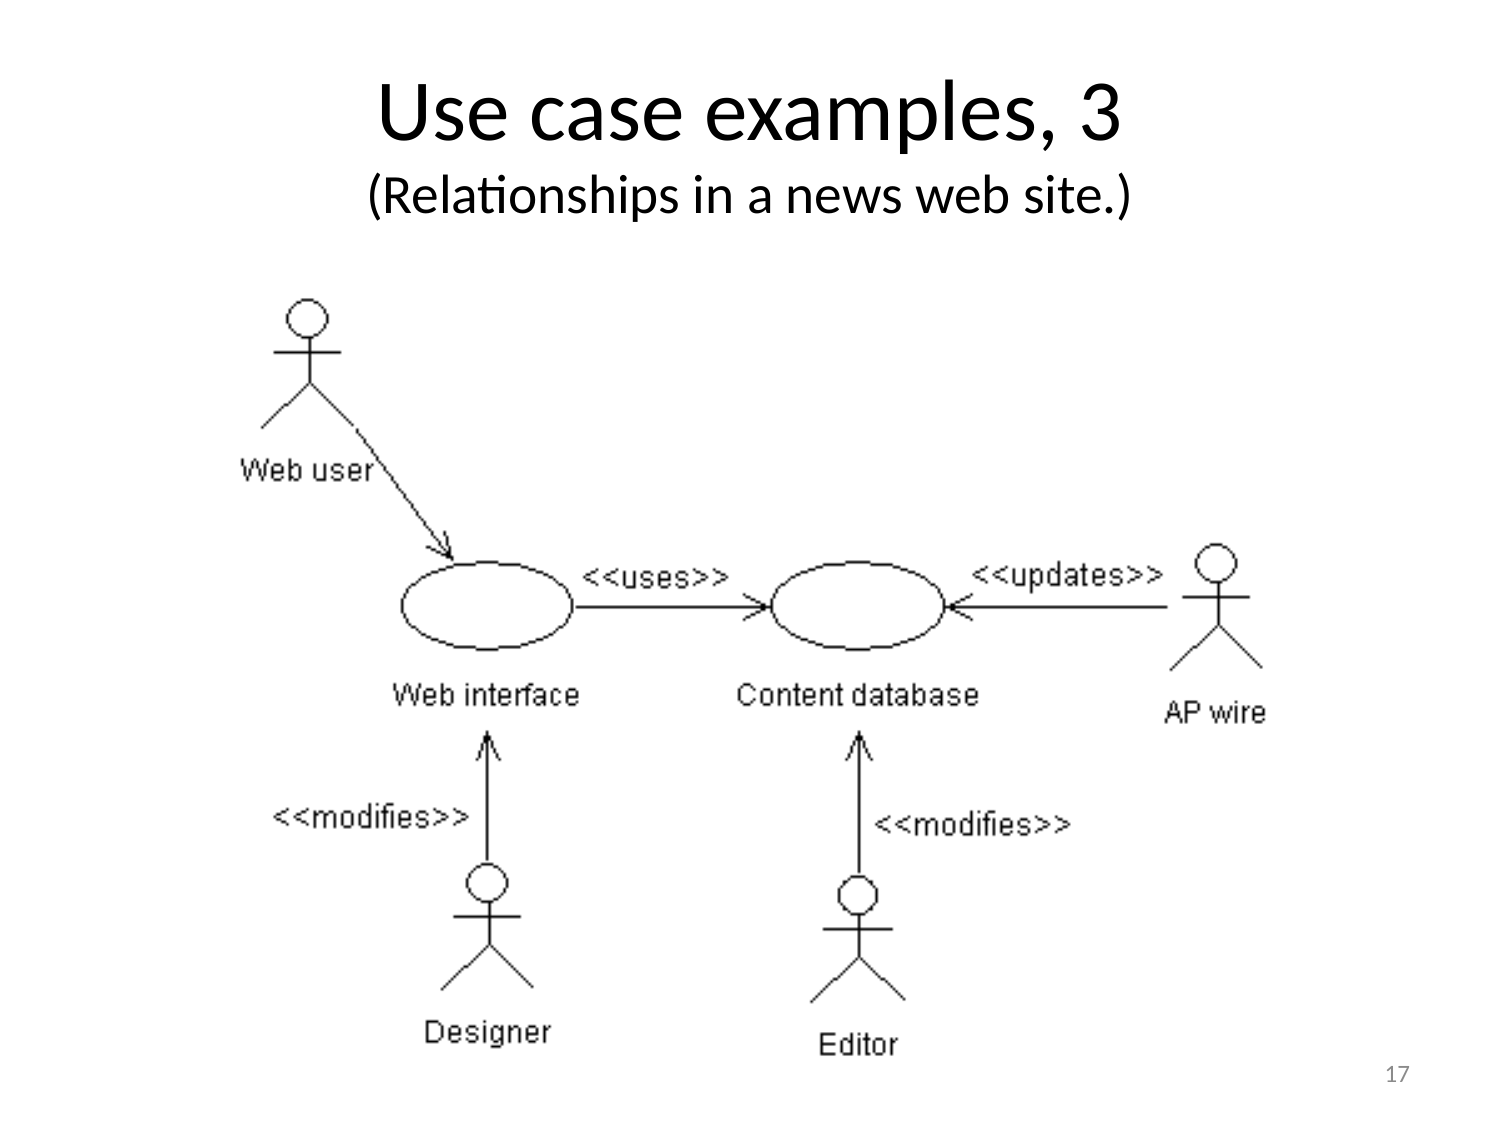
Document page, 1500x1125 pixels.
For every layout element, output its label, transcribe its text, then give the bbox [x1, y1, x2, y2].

slide_number 17 [1074, 1042, 1425, 1103]
picture [212, 287, 1288, 1076]
title Use case examples, 3 (Relationships in a news web site.) [75, 45, 1425, 233]
